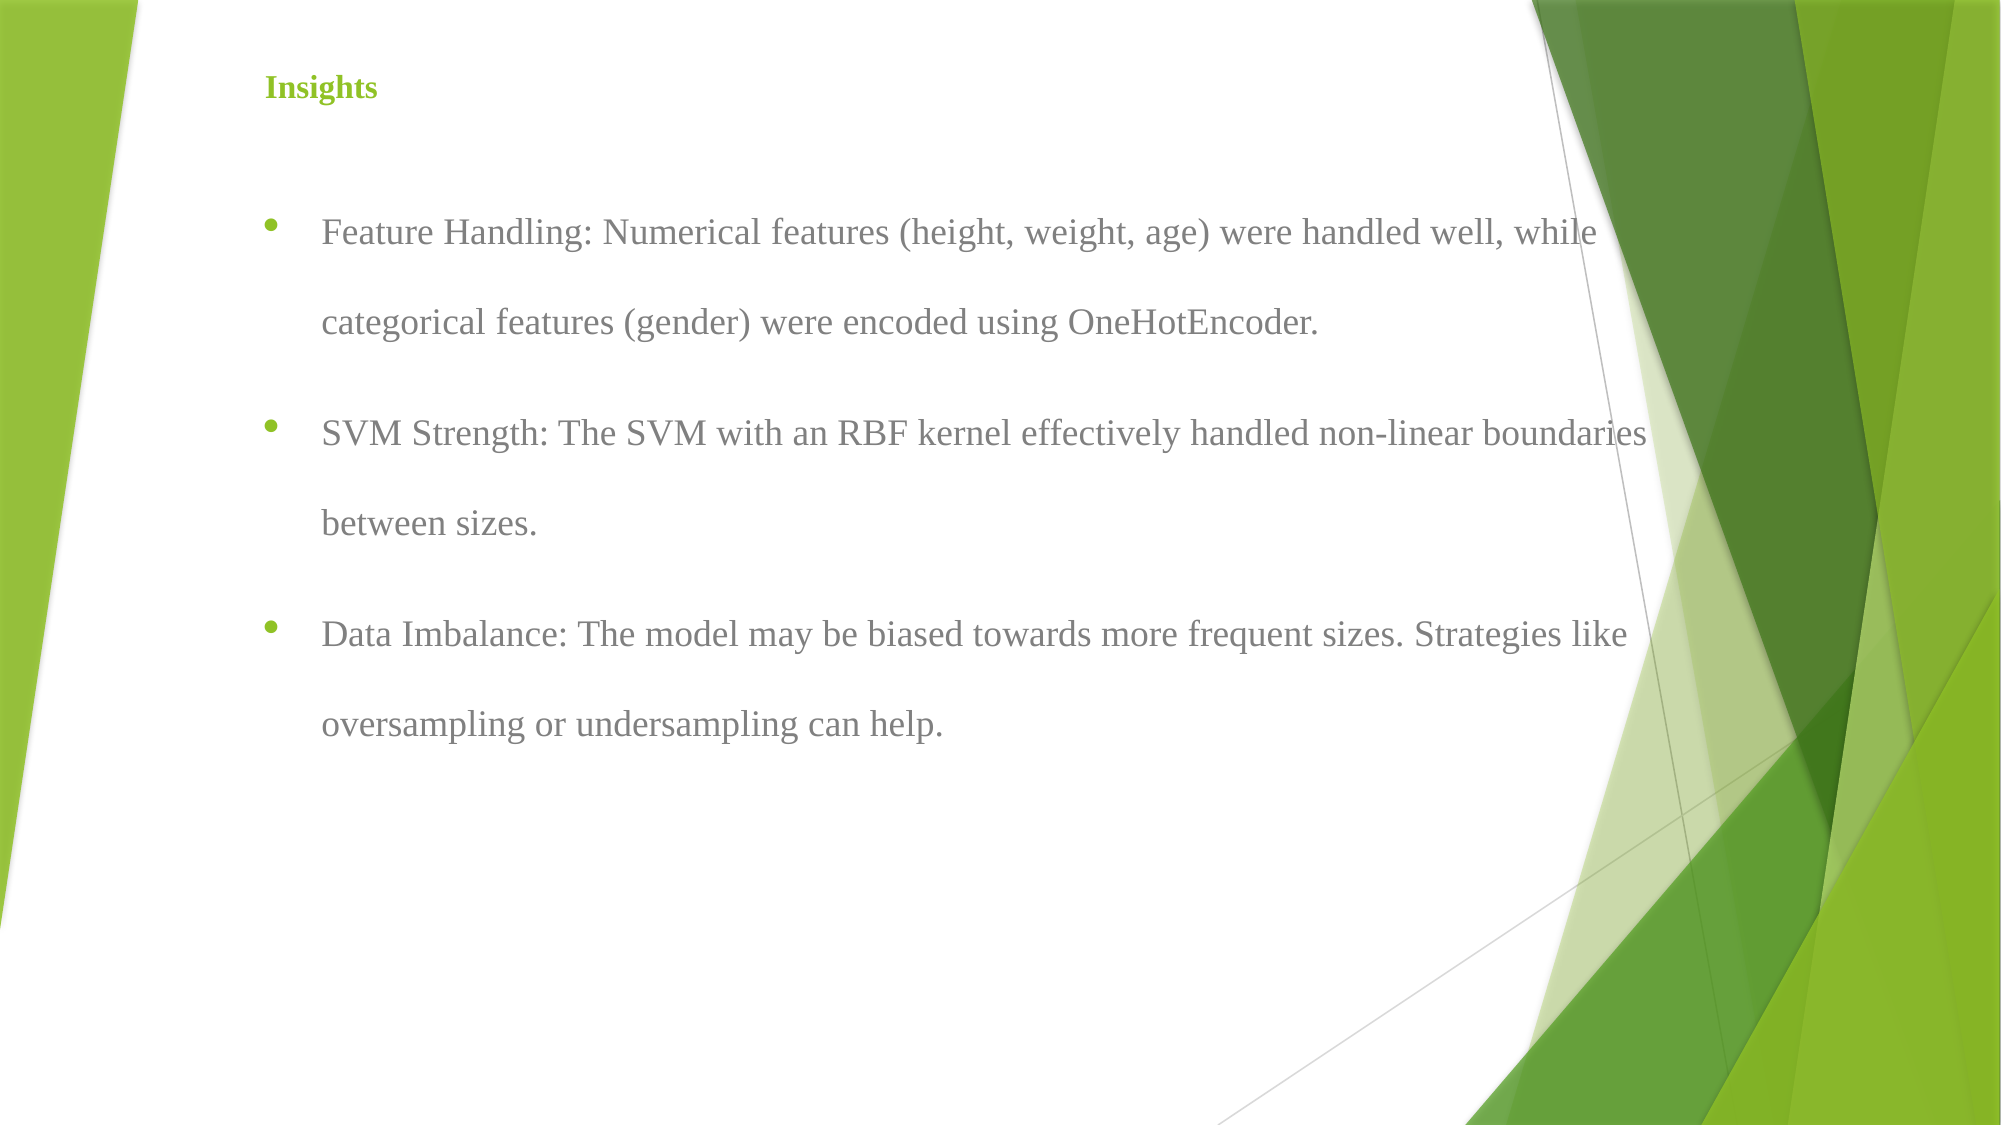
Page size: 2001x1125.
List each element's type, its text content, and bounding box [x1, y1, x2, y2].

subtitle Feature Handling: Numerical features (height, weight, age) were handled well, while categorical features (gender) were encoded using OneHotEncoder. SVM Strength: The SVM with an RBF kernel effectively handled non-linear boundaries between sizes. Data Imbalance: The model may be biased towards more frequent sizes. Strategies like oversampling or undersampling can help. [249, 154, 1750, 863]
title Insights [249, 32, 1750, 154]
